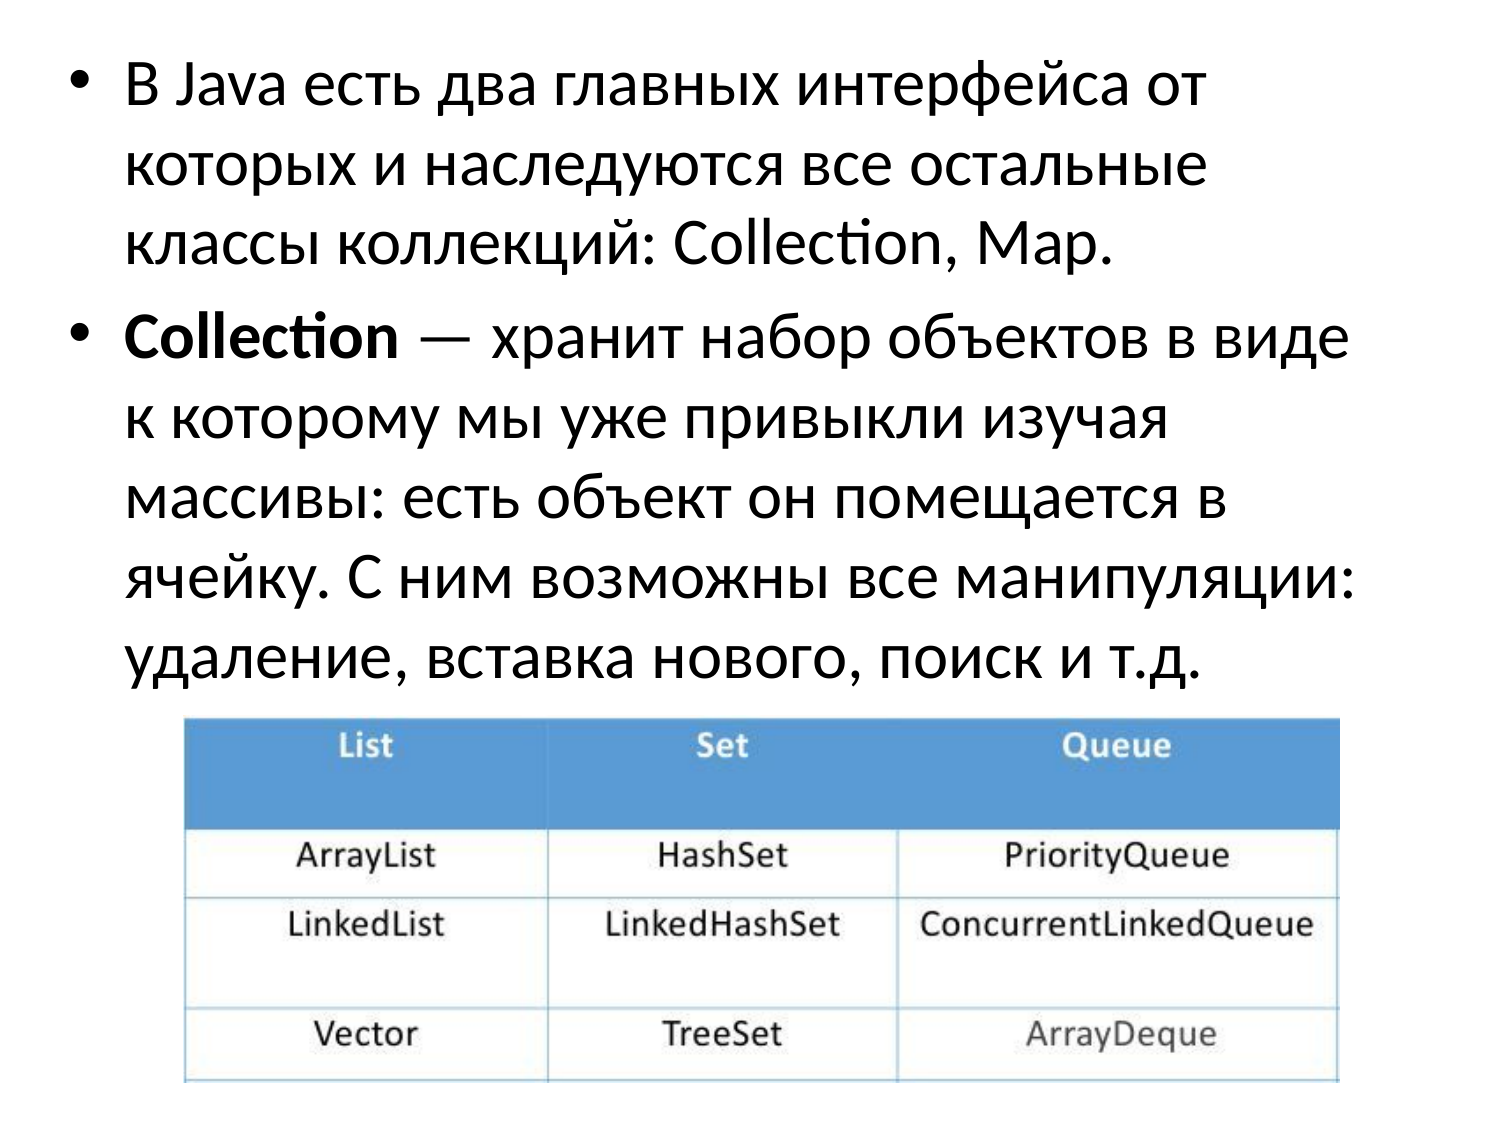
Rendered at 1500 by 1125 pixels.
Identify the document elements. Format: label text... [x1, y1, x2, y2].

list В Java есть два главных интерфейса от которых и наследуются все остальные классы коллекций: Collection, Map. Collection — хранит набор объектов в виде к которому мы уже привыкли изучая массивы: есть объект он помещается в ячейку. С ним возможны все манипуляции: удаление, вставка нового, поиск и т.д. [53, 30, 1404, 774]
picture [182, 715, 1340, 1083]
